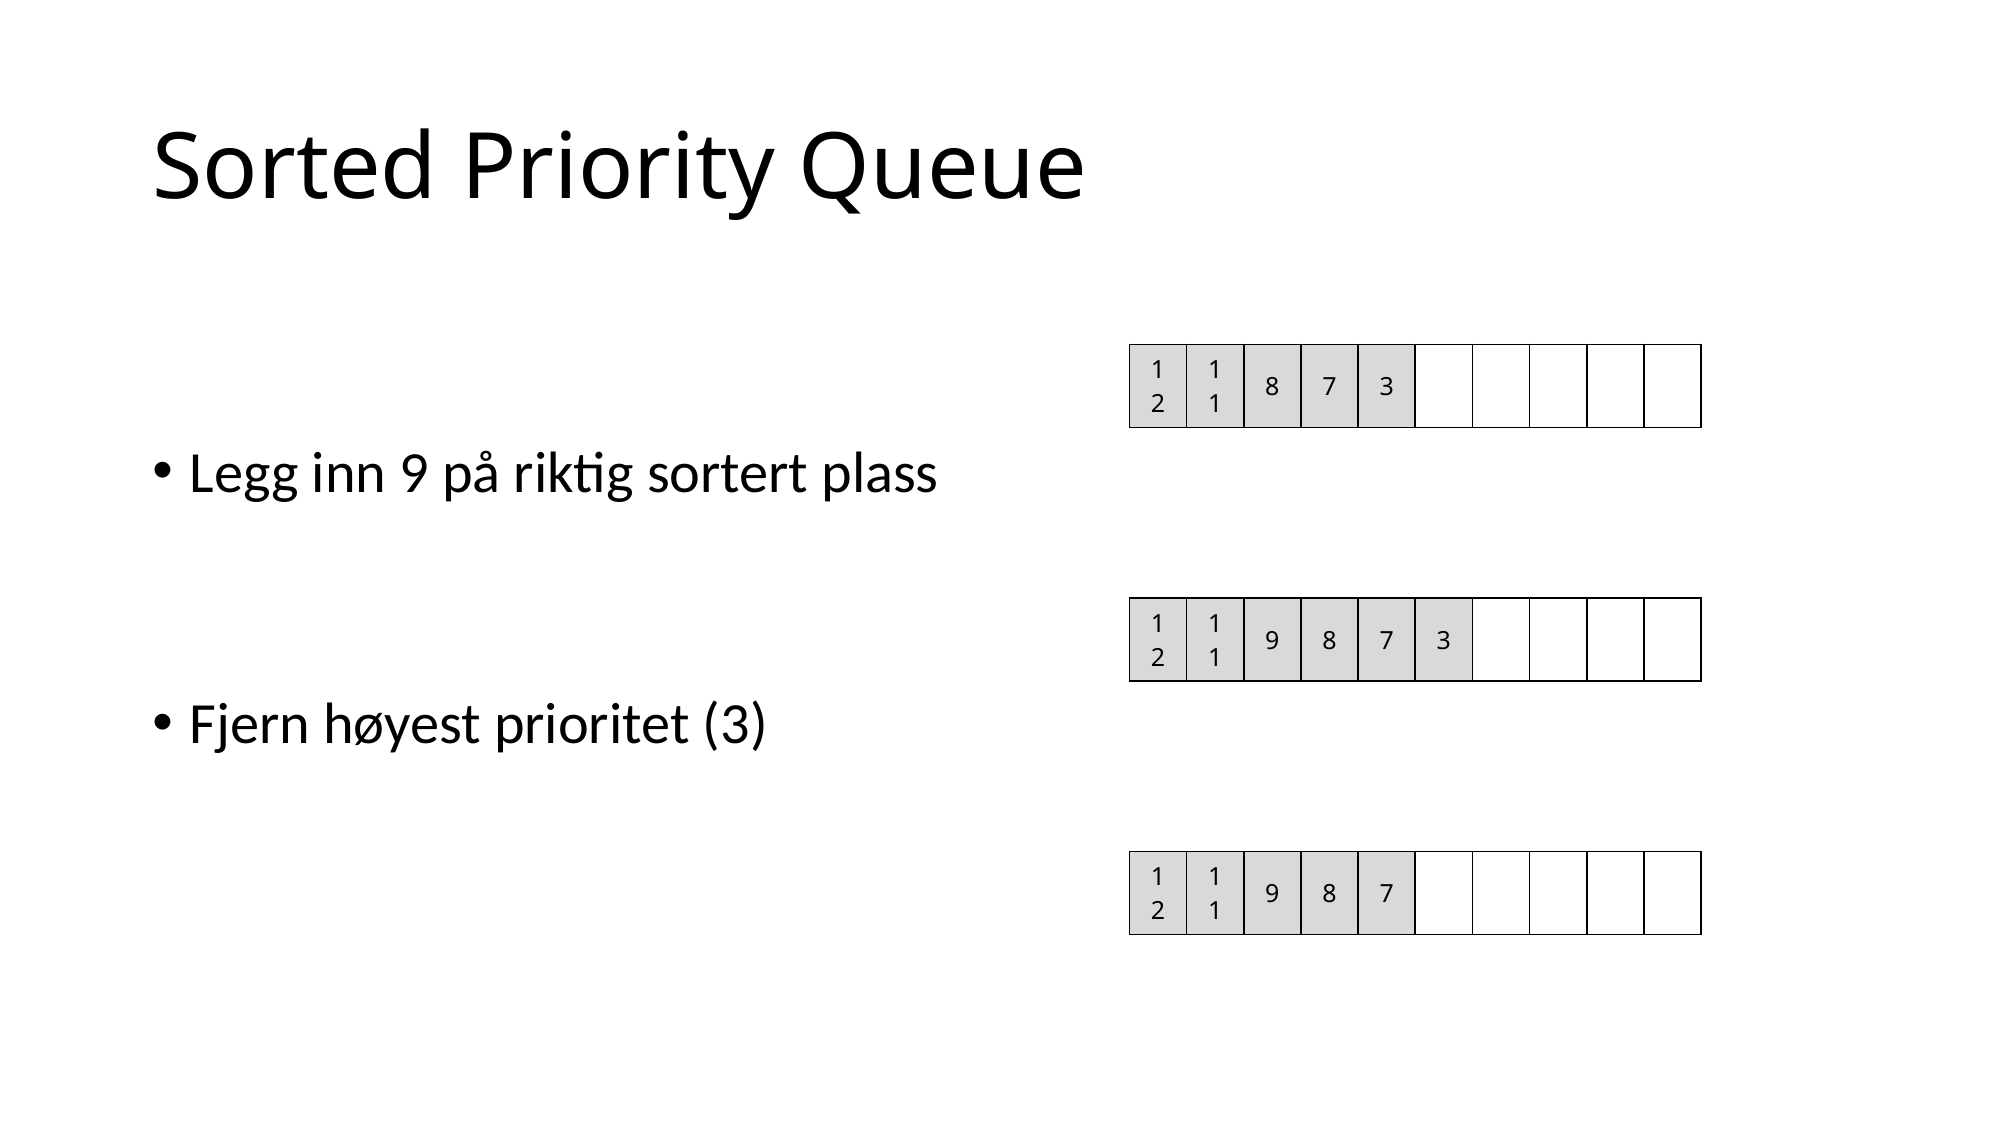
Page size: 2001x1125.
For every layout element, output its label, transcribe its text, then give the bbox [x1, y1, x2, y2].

table_header 12 [1130, 599, 1186, 680]
table_header 12 [1130, 852, 1186, 934]
table_header [1530, 852, 1586, 934]
table_header 7 [1359, 852, 1414, 934]
table_header 11 [1187, 852, 1243, 934]
list Legg inn 9 på riktig sortert plass Fjern høyest prioritet (3) [137, 434, 1863, 1055]
table_header [1645, 345, 1700, 427]
table_header 3 [1416, 599, 1472, 680]
table_header [1416, 345, 1472, 427]
table_header 12 [1130, 345, 1186, 427]
table_header [1473, 345, 1529, 427]
table_header [1588, 345, 1643, 427]
table_header 9 [1245, 599, 1300, 680]
table_header 8 [1302, 599, 1357, 680]
table_header 7 [1359, 599, 1414, 680]
table_header 3 [1359, 345, 1414, 427]
table_header 11 [1187, 599, 1243, 680]
table_header 8 [1245, 345, 1300, 427]
table_header [1473, 852, 1529, 934]
table_header 8 [1302, 852, 1357, 934]
table_header [1588, 599, 1643, 680]
table_header 7 [1302, 345, 1357, 427]
table_header [1645, 599, 1700, 680]
table_header [1416, 852, 1472, 934]
table_header [1530, 599, 1586, 680]
table_header 11 [1187, 345, 1243, 427]
table_header [1645, 852, 1700, 934]
table_header 9 [1245, 852, 1300, 934]
table_header [1588, 852, 1643, 934]
table_header [1473, 599, 1529, 680]
title Sorted Priority Queue [137, 59, 1863, 278]
table_header [1530, 345, 1586, 427]
